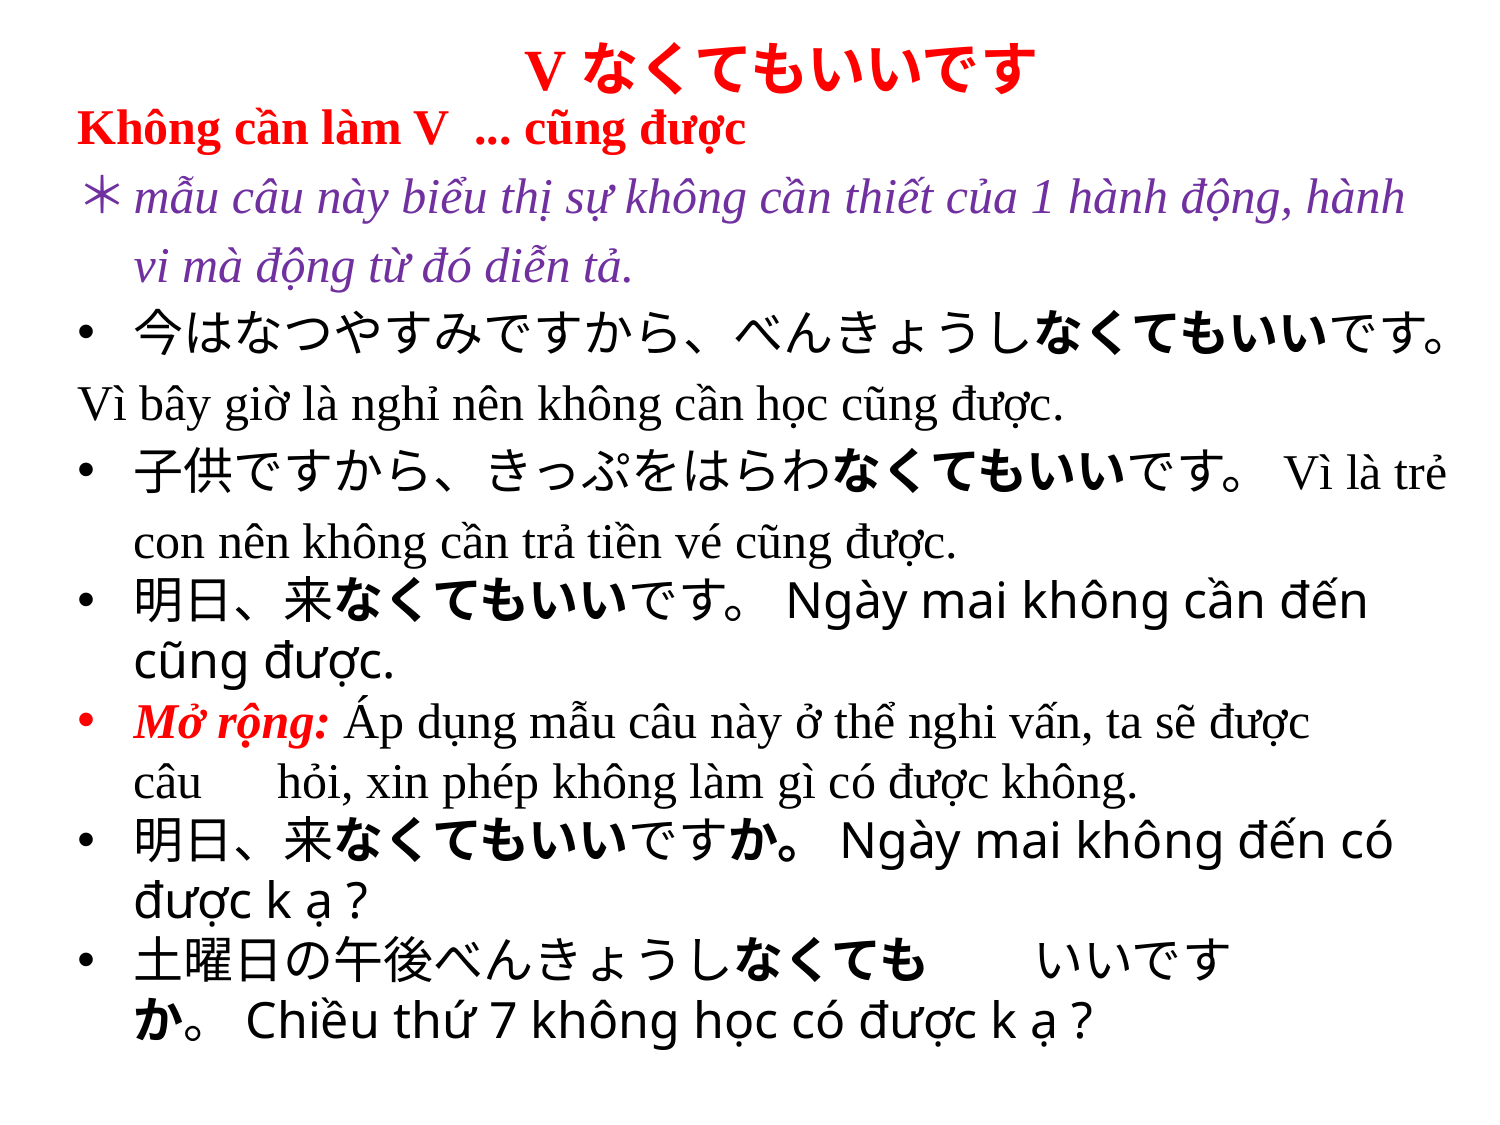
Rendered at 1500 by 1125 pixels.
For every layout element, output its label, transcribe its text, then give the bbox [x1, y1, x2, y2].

text_box Vなくてもいいです [312, 24, 1250, 87]
text_box Không cần làm V ... cũng được mẫu câu này biểu thị sự không cần thiết của 1 hành động, hành vi mà động từ đó diễn tả. 今はなつやすみですから、べんきょうしなくてもいいです。 Vì bây giờ là nghỉ nên không cần học cũng được. 子供ですから、きっぷをはらわなくてもいいです。Vì là trẻ con nên không cần trả tiền vé cũng được. 明日、来なくてもいいです。Ngày mai không cần đến cũng được. Mở rộng: Áp dụng mẫu câu này ở thể nghi vấn, ta sẽ được câu hỏi, xin phép không làm gì có được không. 明日、来なくてもいいですか。Ngày mai không đến có được k ạ ? 土曜日の午後べんきょうしなくても いいですか。Chiều thứ 7 không học có được k ạ ? [62, 87, 1463, 1057]
